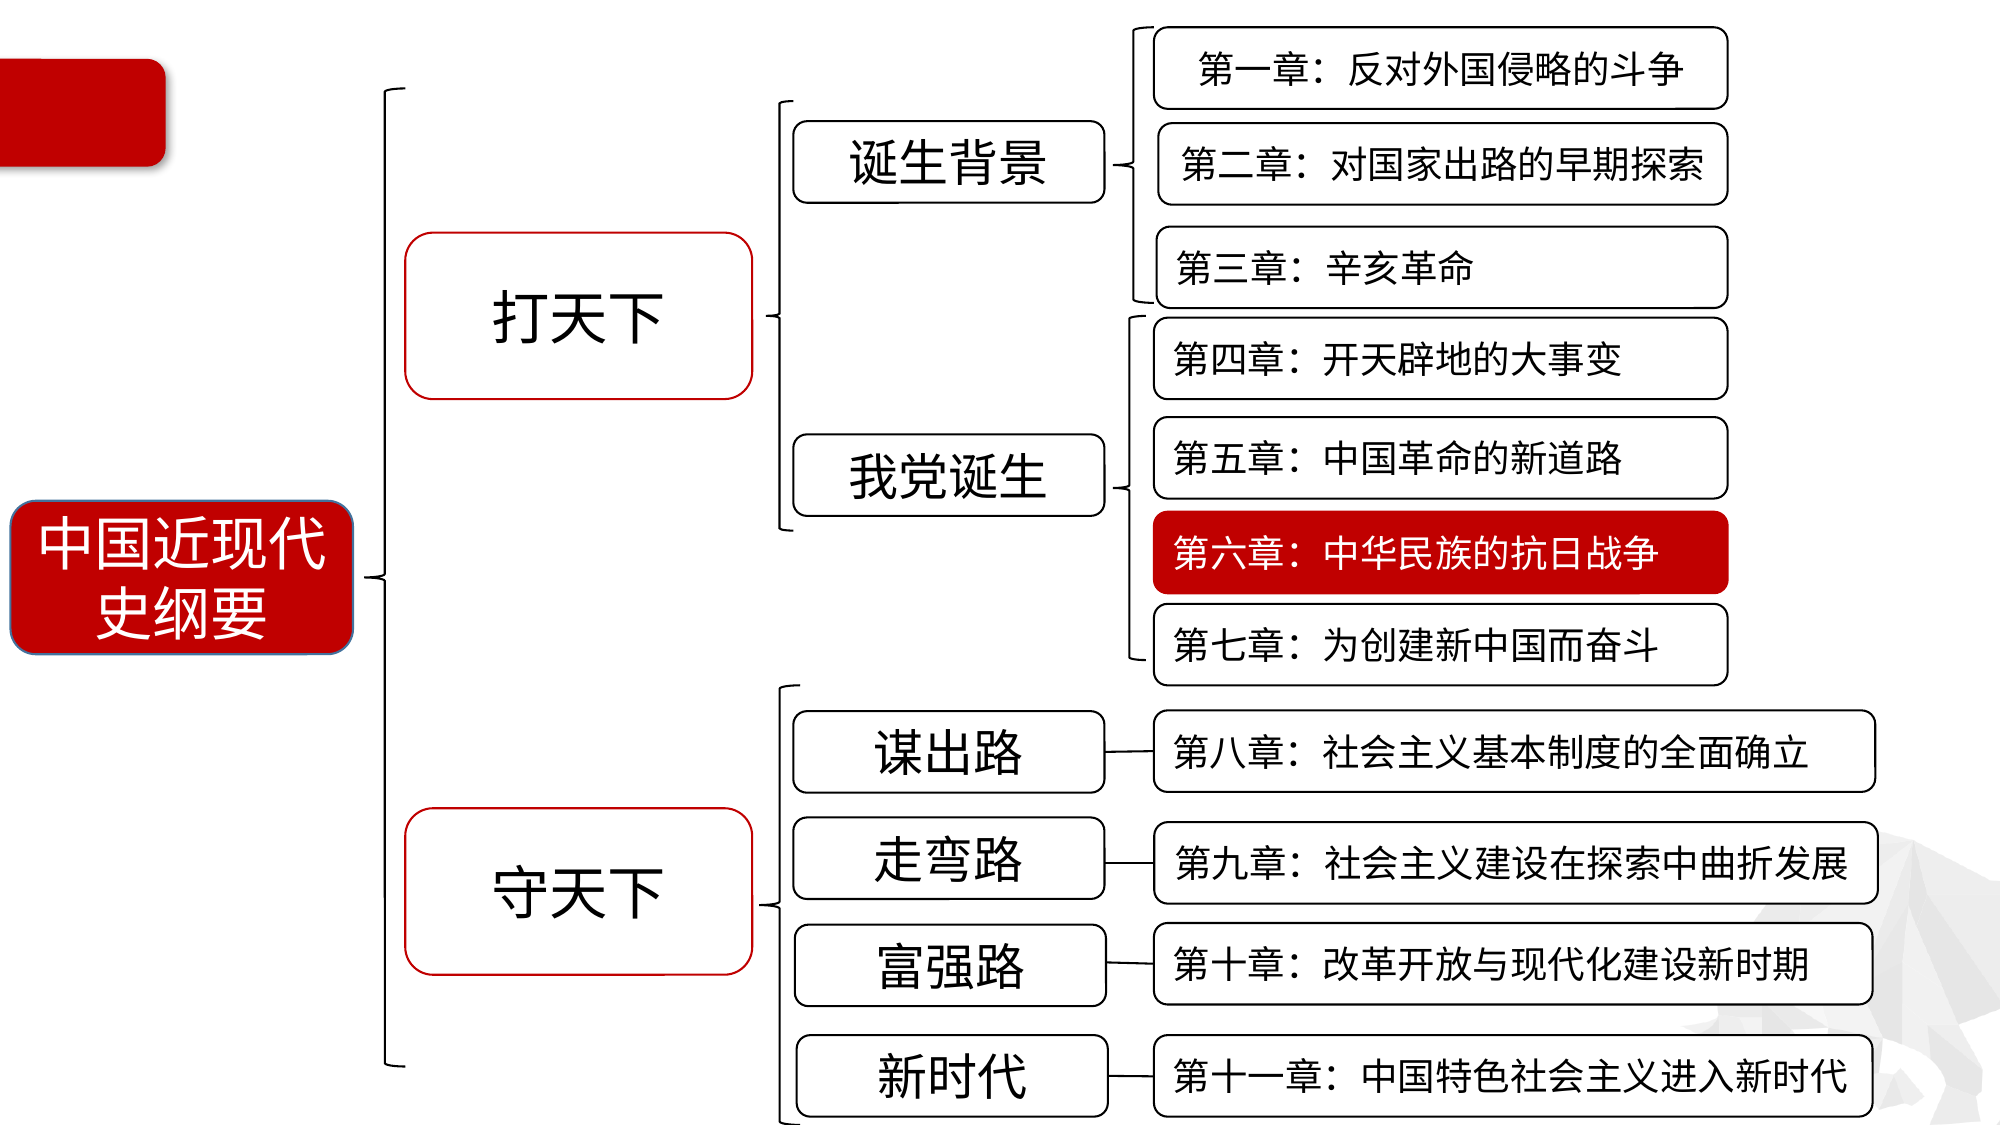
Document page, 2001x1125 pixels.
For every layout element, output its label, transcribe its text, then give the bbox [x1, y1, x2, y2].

text_box [765, 100, 794, 532]
text_box [1112, 314, 1146, 662]
text_box 中国近现代史纲要 [9, 499, 355, 656]
text_box 第五章：中国革命的新道路 [1152, 416, 1729, 500]
text_box 第二章：对国家出路的早期探索 [1157, 122, 1729, 206]
text_box 我党诞生 [792, 433, 1106, 517]
text_box [1112, 26, 1154, 304]
text_box 第九章：社会主义建设在探索中曲折发展 [1153, 821, 1879, 905]
text_box 第六章：中华民族的抗日战争 [1152, 510, 1729, 595]
text_box 第三章：辛亥革命 [1155, 225, 1729, 310]
text_box 守天下 [404, 807, 754, 976]
text_box [364, 87, 406, 1068]
text_box 第八章：社会主义基本制度的全面确立 [1152, 709, 1877, 793]
text_box 打天下 [404, 231, 754, 401]
text_box 走弯路 [792, 816, 1106, 901]
text_box 第一章：反对外国侵略的斗争 [1152, 26, 1729, 110]
picture [1644, 829, 2000, 1125]
text_box [759, 684, 801, 1125]
text_box 第四章：开天辟地的大事变 [1152, 316, 1729, 401]
text_box 富强路 [793, 923, 1108, 1008]
text_box 第十一章：中国特色社会主义进入新时代 [1152, 1034, 1874, 1118]
text_box 第十章：改革开放与现代化建设新时期 [1152, 921, 1874, 1006]
text_box 新时代 [795, 1034, 1109, 1118]
text_box 谋出路 [792, 710, 1106, 794]
text_box 第七章：为创建新中国而奋斗 [1152, 602, 1729, 687]
text_box 诞生背景 [792, 120, 1106, 204]
